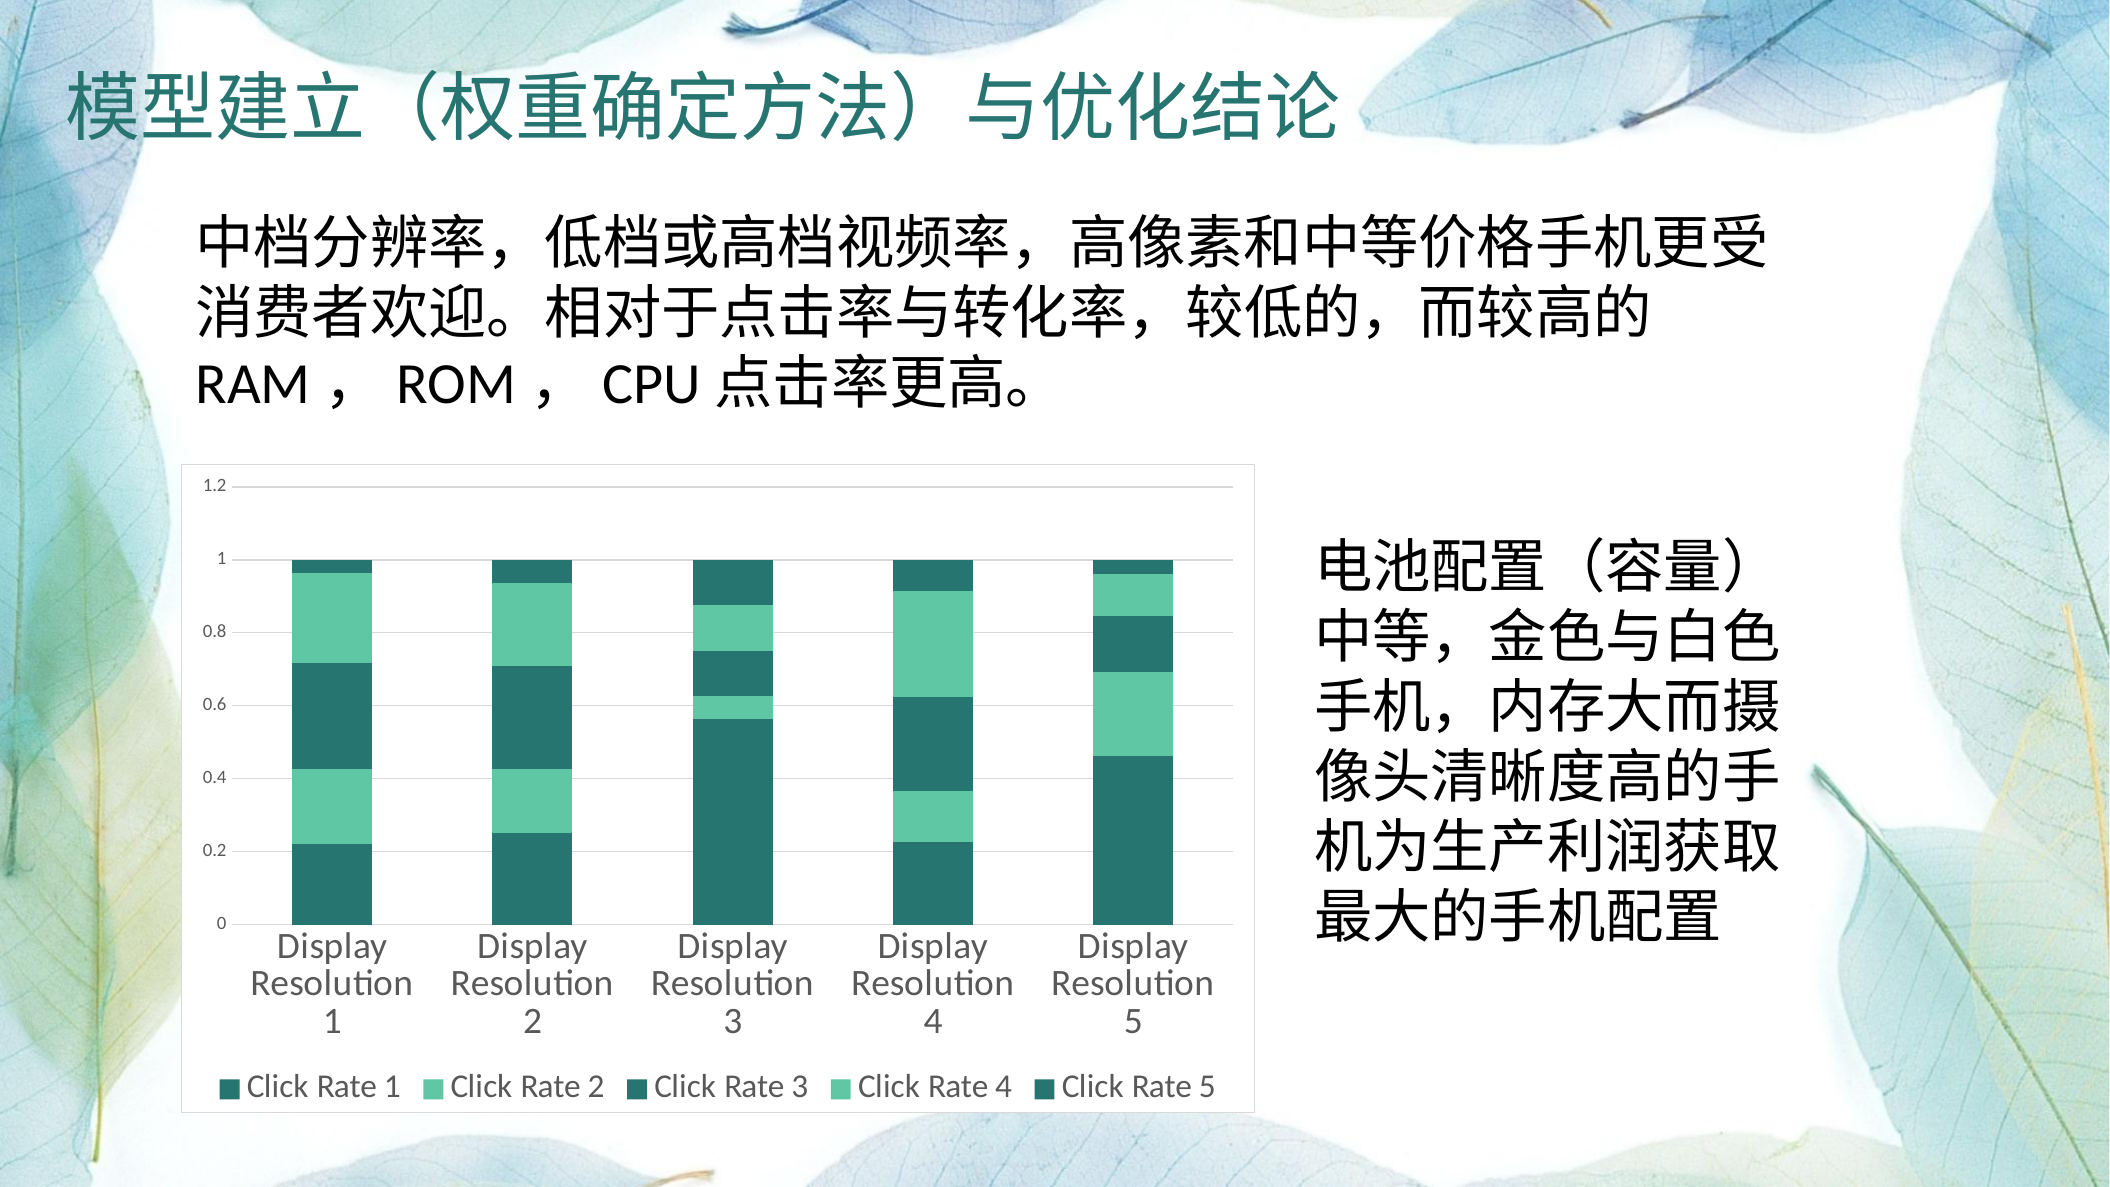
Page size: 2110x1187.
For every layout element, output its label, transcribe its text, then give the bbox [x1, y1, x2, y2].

text_box 电池配置（容量）中等，金色与白色手机，内存大而摄像头清晰度高的手机为生产利润获取最大的手机配置 [1299, 522, 1827, 957]
text_box 中档分辨率，低档或高档视频率，高像素和中等价格手机更受消费者欢迎。相对于点击率与转化率，较低的，而较高的RAM，ROM，CPU点击率更高。 [180, 197, 1823, 423]
chart [180, 463, 1256, 1114]
text_box 模型建立（权重确定方法）与优化结论 [50, 7, 1374, 157]
picture [0, 0, 2110, 1187]
